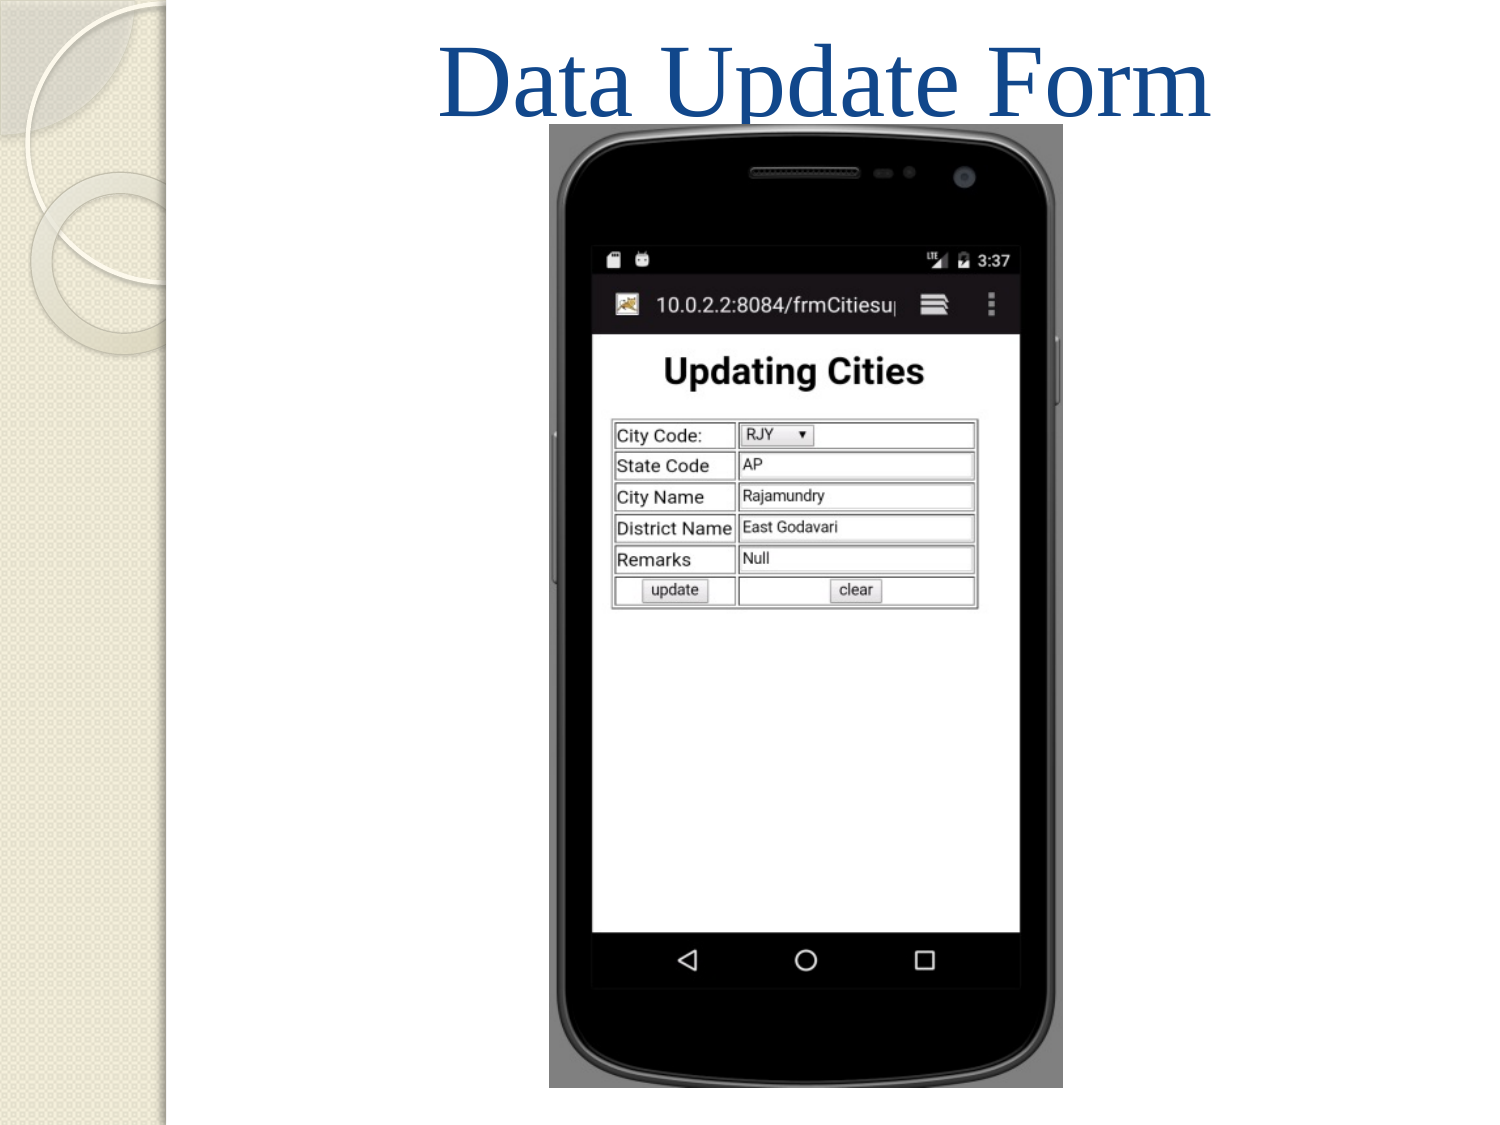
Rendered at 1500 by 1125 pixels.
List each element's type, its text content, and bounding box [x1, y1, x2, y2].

title Data Update Form [150, 0, 1500, 150]
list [549, 124, 1063, 1088]
